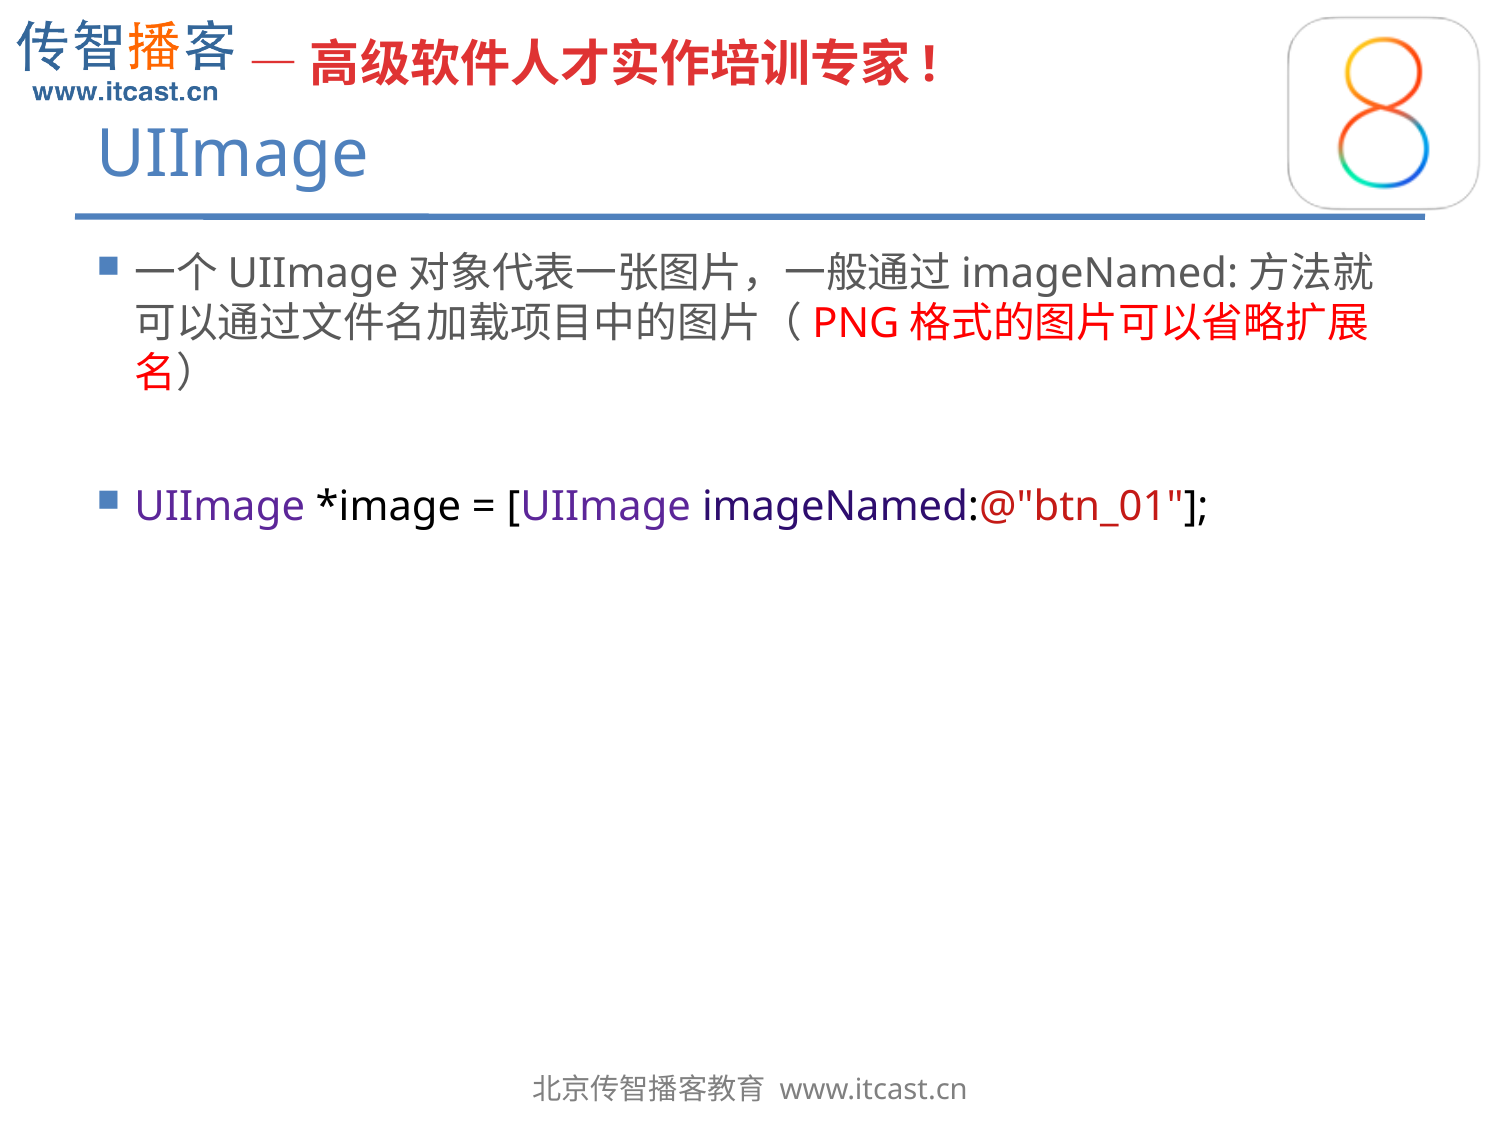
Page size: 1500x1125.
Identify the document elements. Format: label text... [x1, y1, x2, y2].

picture [16, 19, 234, 101]
title UIImage [81, 102, 1416, 237]
list 一个UIImage对象代表一张图片，一般通过imageNamed:方法就可以通过文件名加载项目中的图片（PNG格式的图片可以省略扩展名） UIImage *image = [UIImage imageNamed:@"btn_01"]; [81, 237, 1416, 1005]
picture [1270, 0, 1497, 227]
